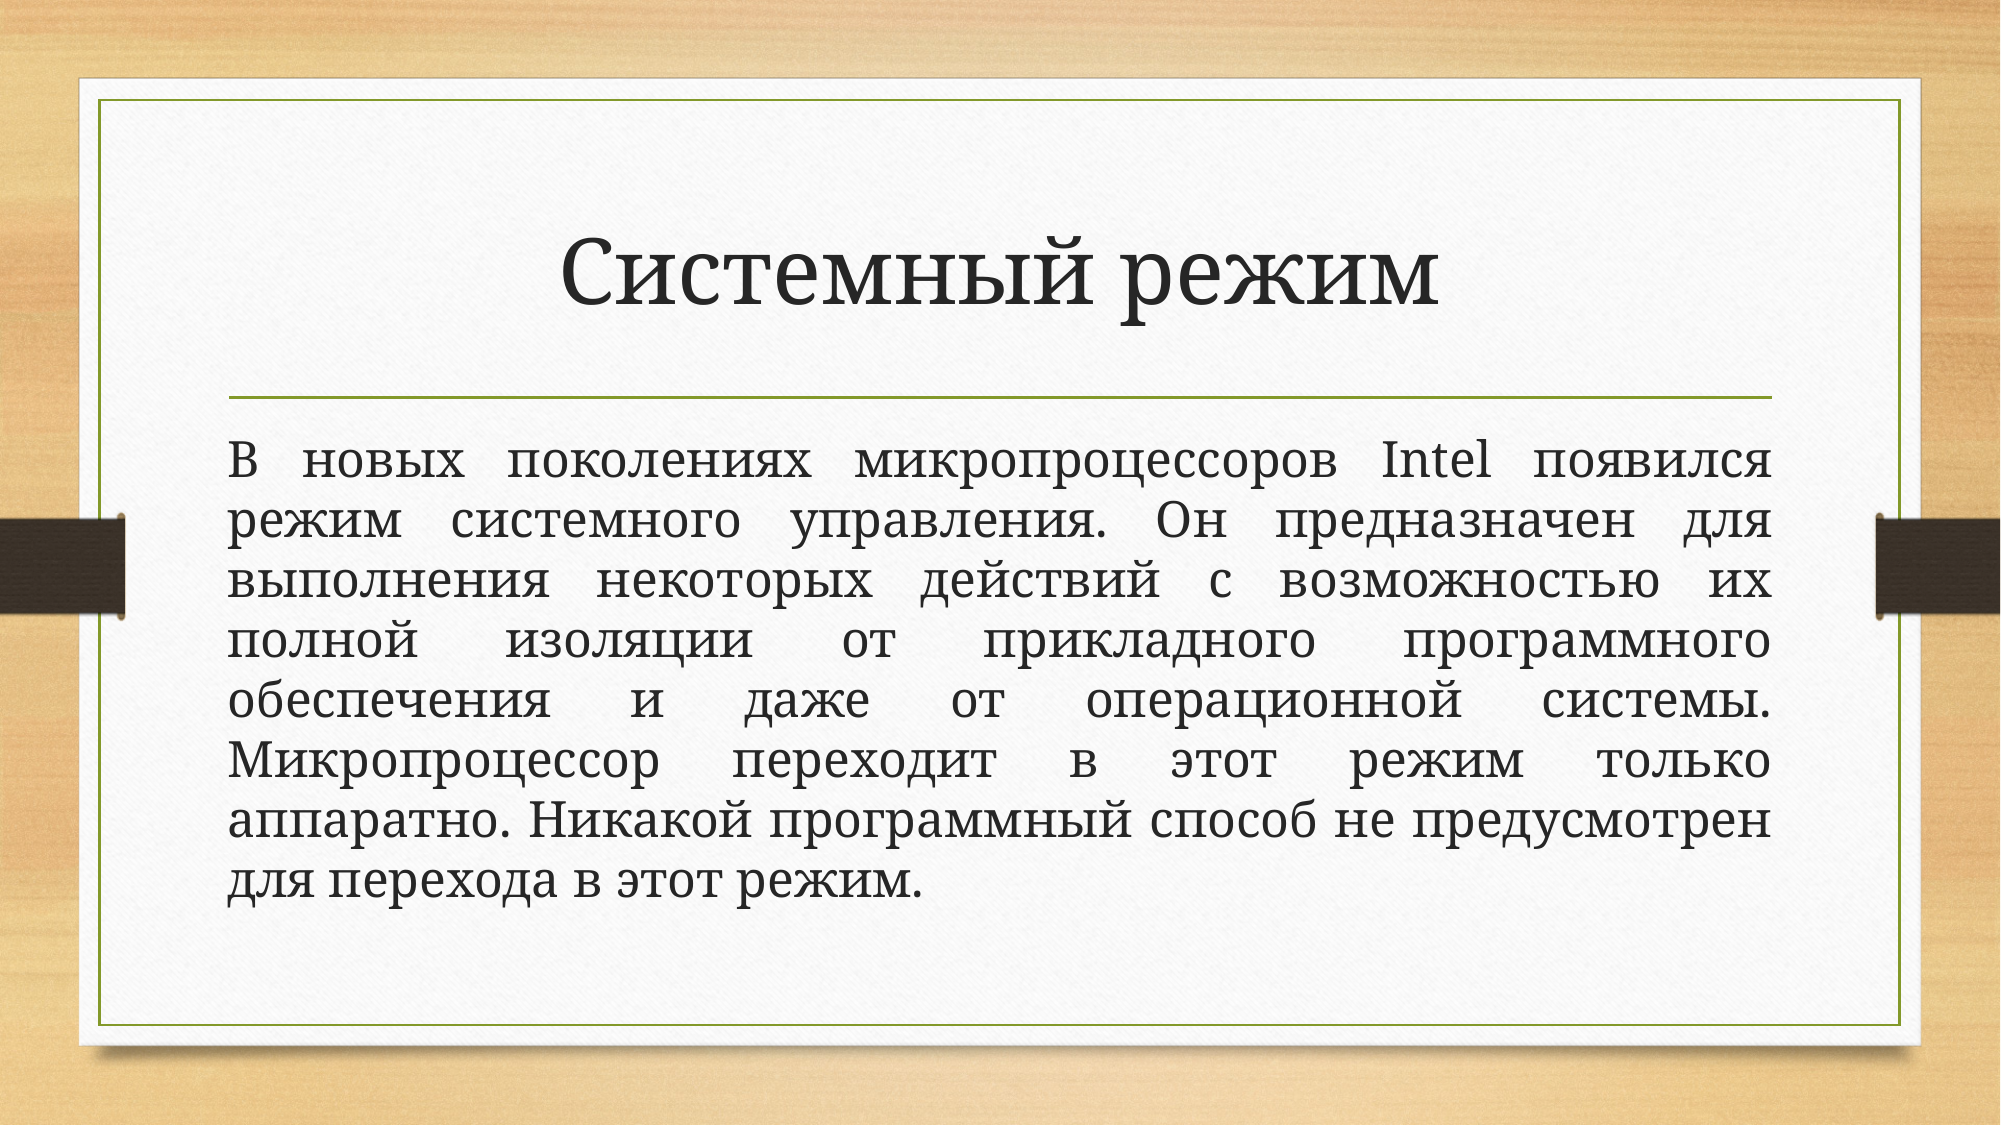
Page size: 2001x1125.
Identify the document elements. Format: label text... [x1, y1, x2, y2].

title Системный режим [212, 161, 1788, 375]
picture [0, 0, 2001, 1125]
list В новых поколениях микропроцессоров Intel появился режим системного управления. Он предназначен для выполнения некоторых действий с возможностью их полной изоляции от прикладного программного обеспечения и даже от операционной системы. Микропроцессор переходит в этот режим только аппаратно. Никакой программный способ не предусмотрен для перехода в этот режим. [212, 419, 1788, 964]
